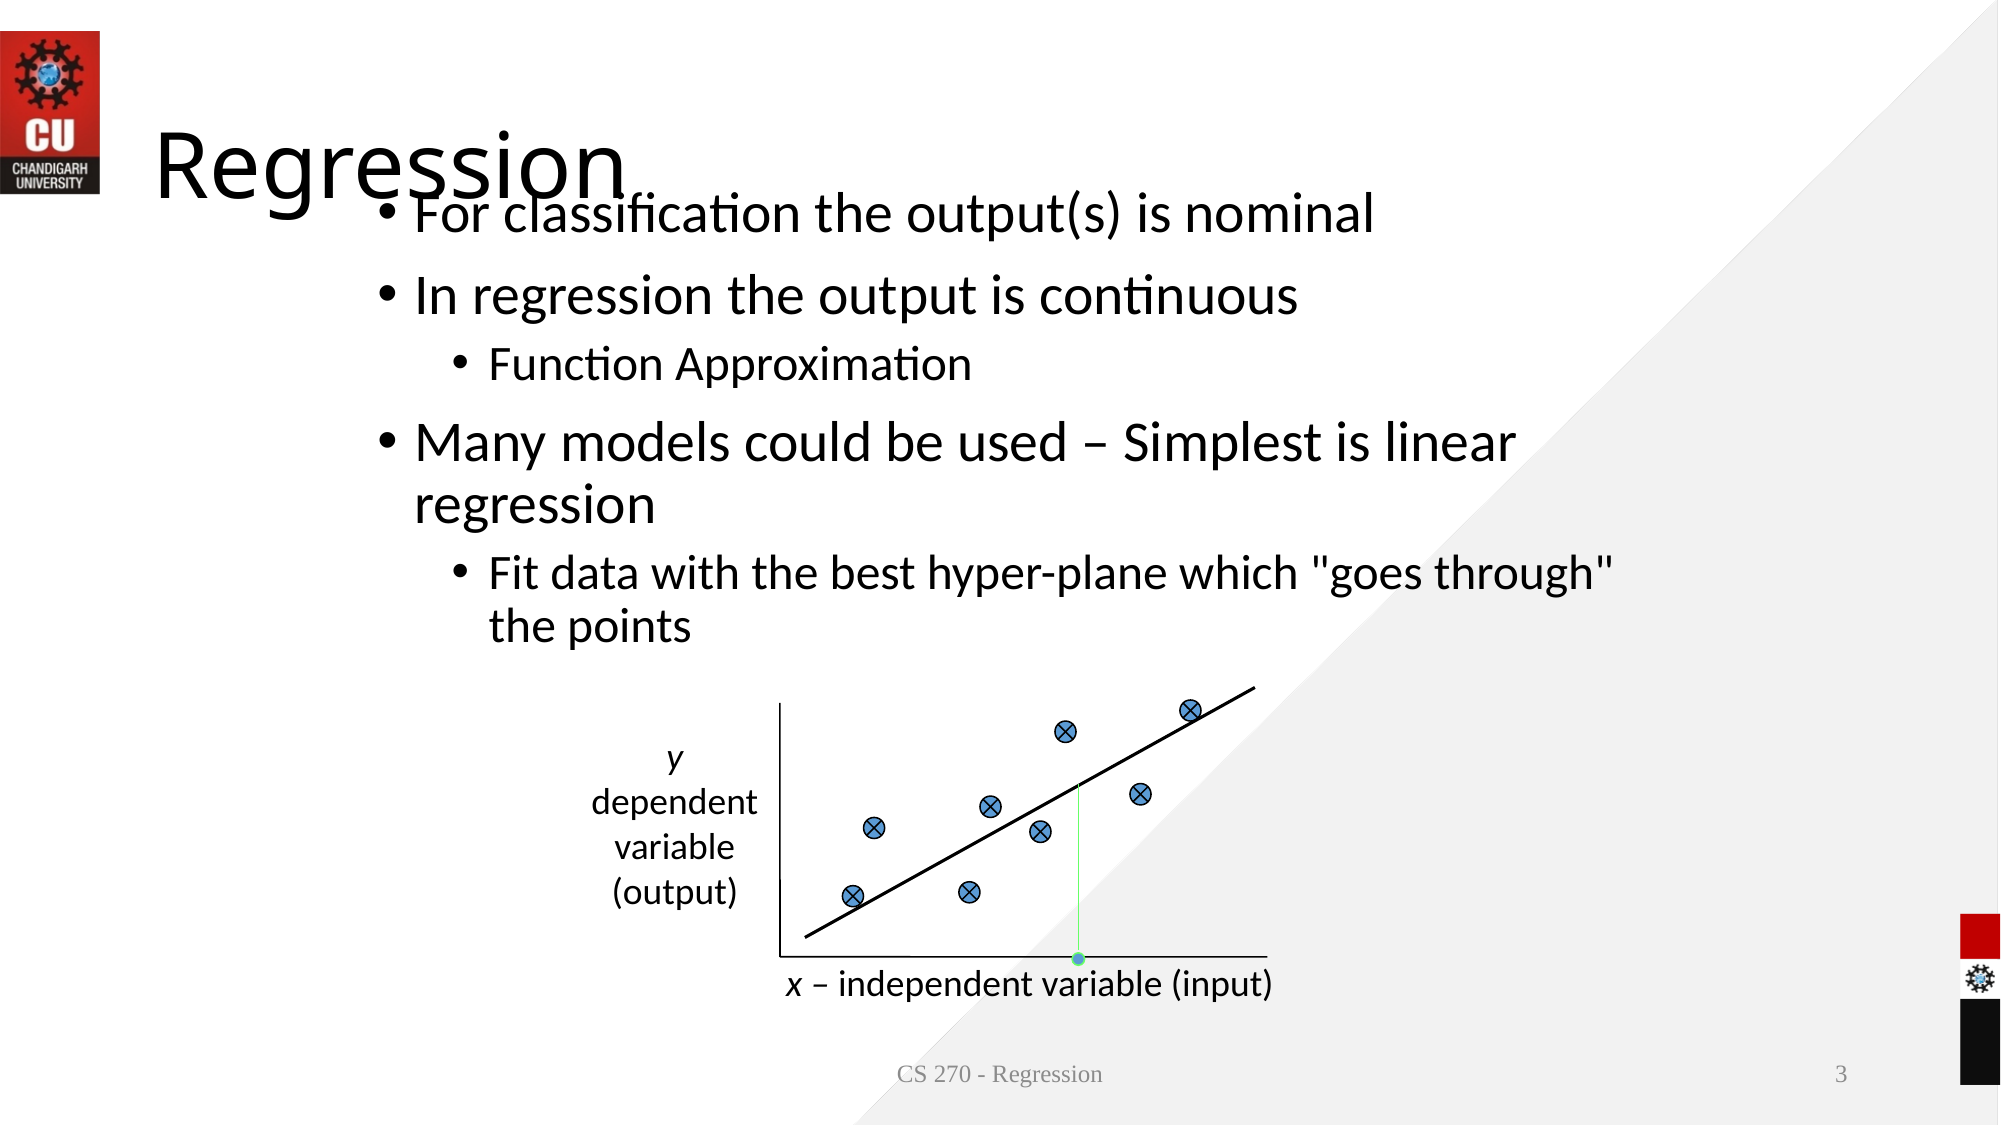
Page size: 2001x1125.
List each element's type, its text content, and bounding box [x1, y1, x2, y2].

picture [0, 0, 2001, 1125]
title Regression [137, 59, 1863, 278]
text_box [1072, 952, 1085, 966]
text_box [804, 687, 1255, 938]
slide_number 3 [1412, 1042, 1863, 1103]
list For classification the output(s) is nominal In regression the output is continuous Function Approximation Many models could be used – Simplest is linear regression Fit data with the best hyper-plane which "goes through" the points [362, 174, 1638, 663]
footer CS 270 - Regression [662, 1042, 1338, 1103]
text_box y dependent variable (output) [576, 724, 774, 920]
text_box x – independent variable (input) [722, 951, 1338, 1012]
